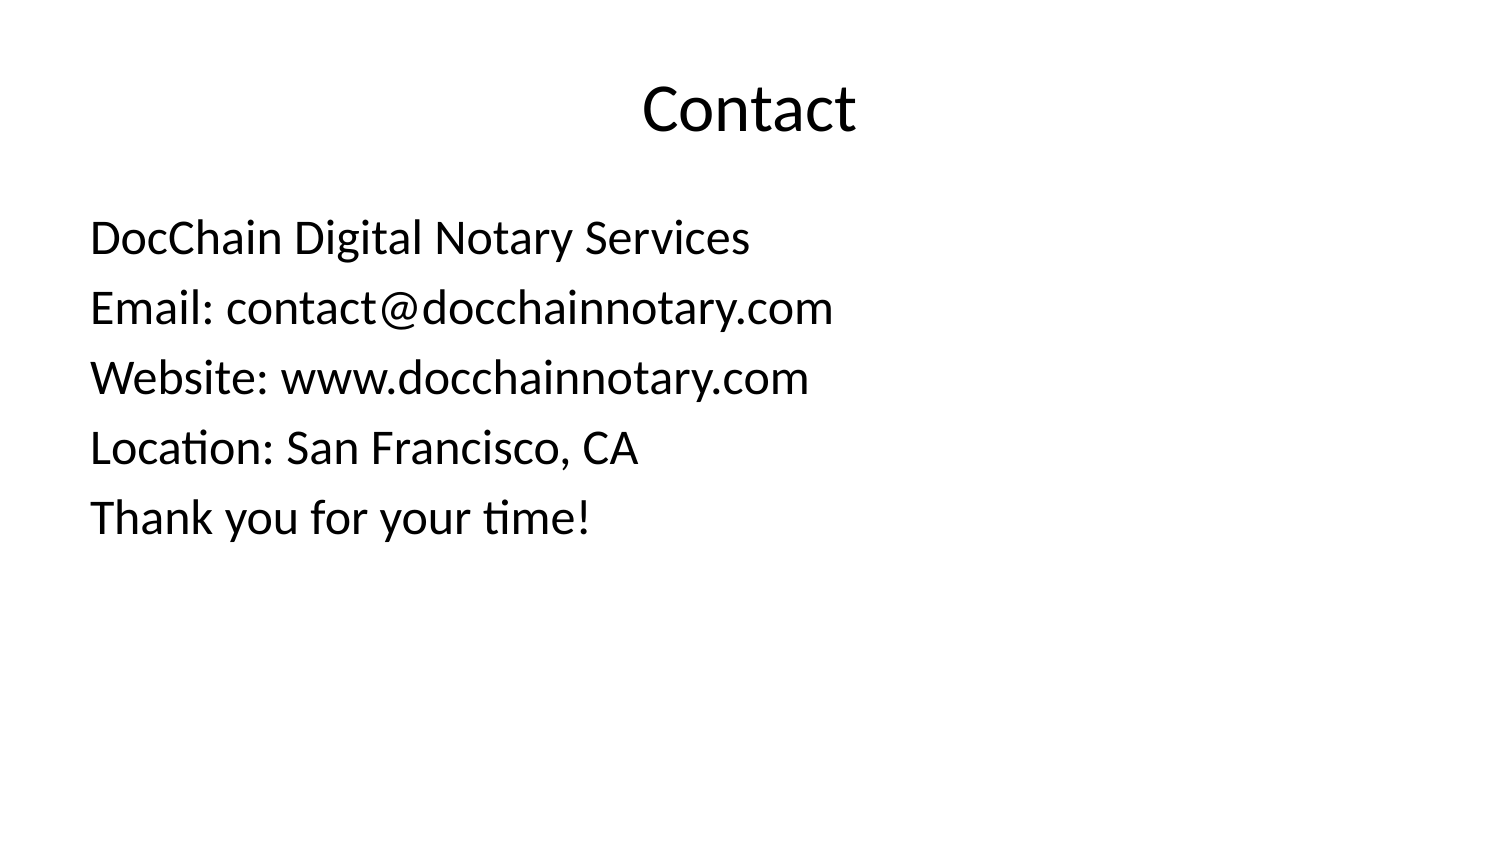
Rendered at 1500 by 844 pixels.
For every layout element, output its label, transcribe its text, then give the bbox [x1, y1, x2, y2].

list DocChain Digital Notary Services Email: contact@docchainnotary.com Website: www.docchainnotary.com Location: San Francisco, CA Thank you for your time! [75, 196, 1425, 754]
title Contact [75, 33, 1425, 175]
